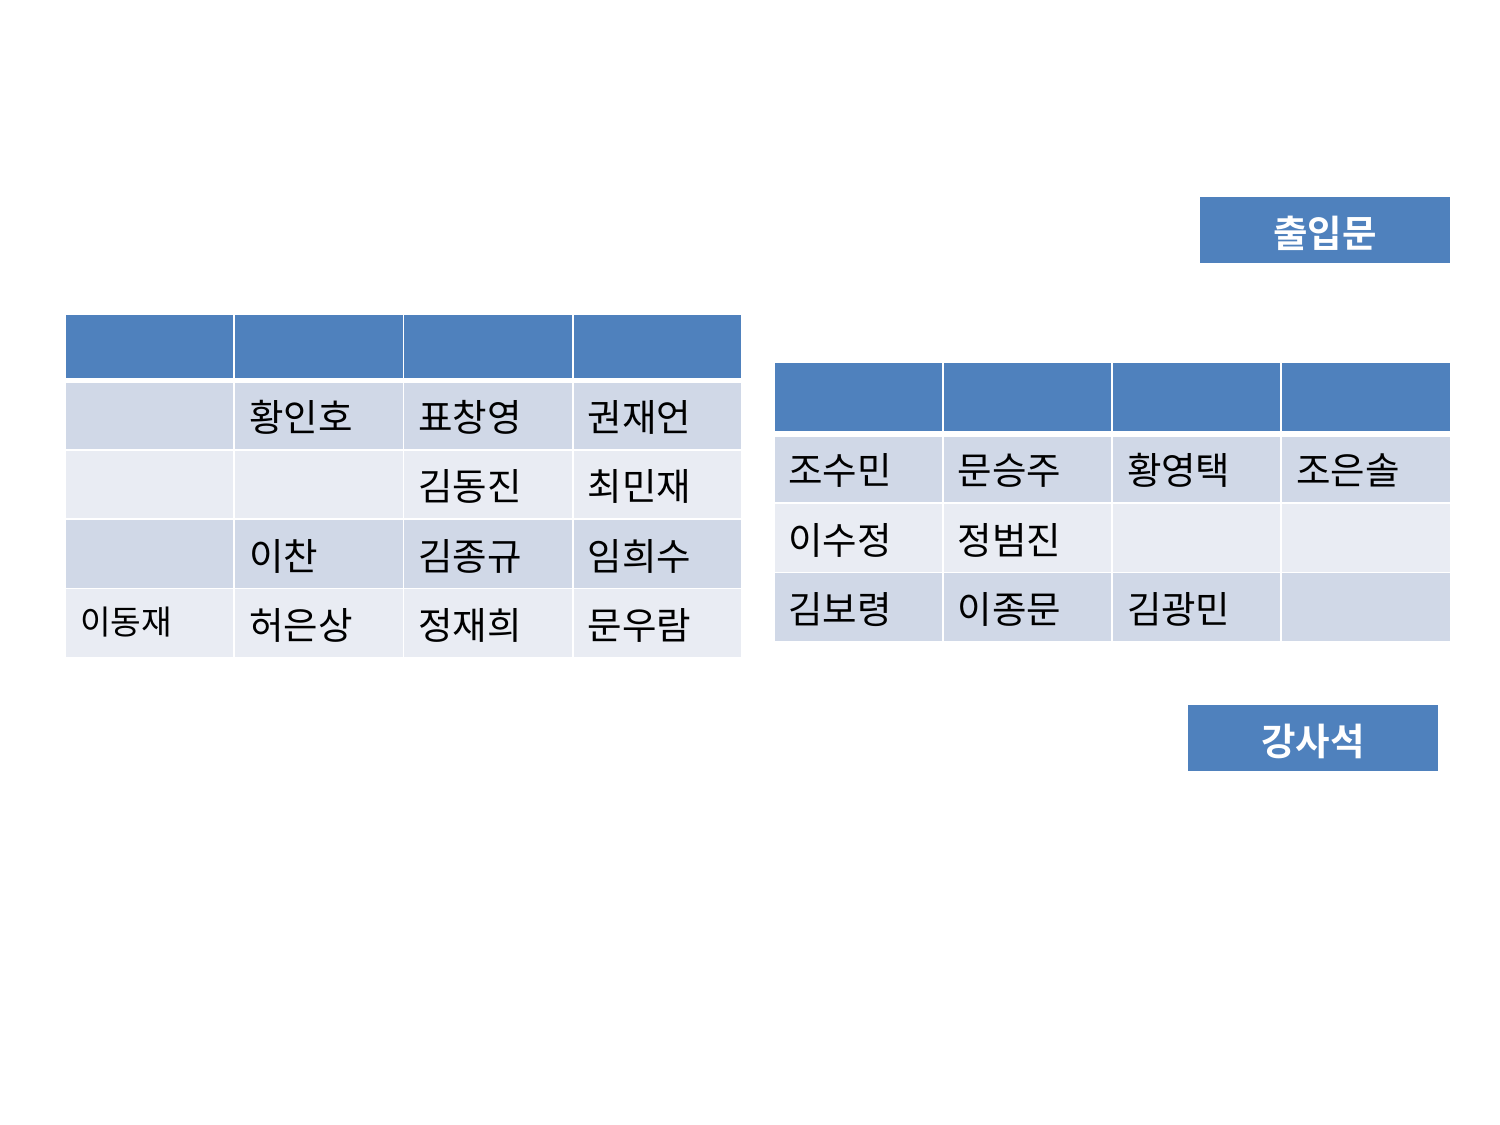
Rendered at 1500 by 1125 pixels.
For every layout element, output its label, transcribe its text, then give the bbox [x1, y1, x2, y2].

table_cell [235, 451, 403, 518]
table_cell 표창영 [404, 383, 572, 449]
table_cell [66, 383, 233, 449]
table_cell 이종문 [944, 573, 1111, 641]
table_cell 정재희 [404, 589, 572, 657]
table_header [1282, 363, 1450, 431]
table_cell 권재언 [574, 383, 741, 449]
table_header [1113, 363, 1280, 431]
table_cell 김동진 [404, 451, 572, 518]
table_cell 조수민 [775, 437, 942, 502]
table_cell 김광민 [1113, 573, 1280, 641]
table_cell 이찬 [235, 520, 403, 588]
table_cell [66, 520, 233, 588]
table_cell 김종규 [404, 520, 572, 588]
table_header [574, 315, 741, 378]
table_header [235, 315, 403, 378]
table_cell 최민재 [574, 451, 741, 518]
table_cell 황영택 [1113, 437, 1280, 502]
table_cell [66, 451, 233, 518]
table_cell [1282, 504, 1450, 572]
table_header [775, 363, 942, 431]
table_header [404, 315, 572, 378]
table_cell [1282, 573, 1450, 641]
table_cell 문승주 [944, 437, 1111, 502]
table_cell 황인호 [235, 383, 403, 449]
table_cell 김보령 [775, 573, 942, 641]
table_cell 임희수 [574, 520, 741, 588]
table_header 강사석 [1188, 705, 1438, 771]
table_cell 허은상 [235, 589, 403, 657]
table_cell 이동재 [66, 589, 233, 657]
table_cell [1113, 504, 1280, 572]
table_cell 조은솔 [1282, 437, 1450, 502]
table_header 출입문 [1200, 197, 1450, 263]
table_cell 문우람 [574, 589, 741, 657]
table_header [944, 363, 1111, 431]
table_cell 이수정 [775, 504, 942, 572]
table_header [66, 315, 233, 378]
table_cell 정범진 [944, 504, 1111, 572]
